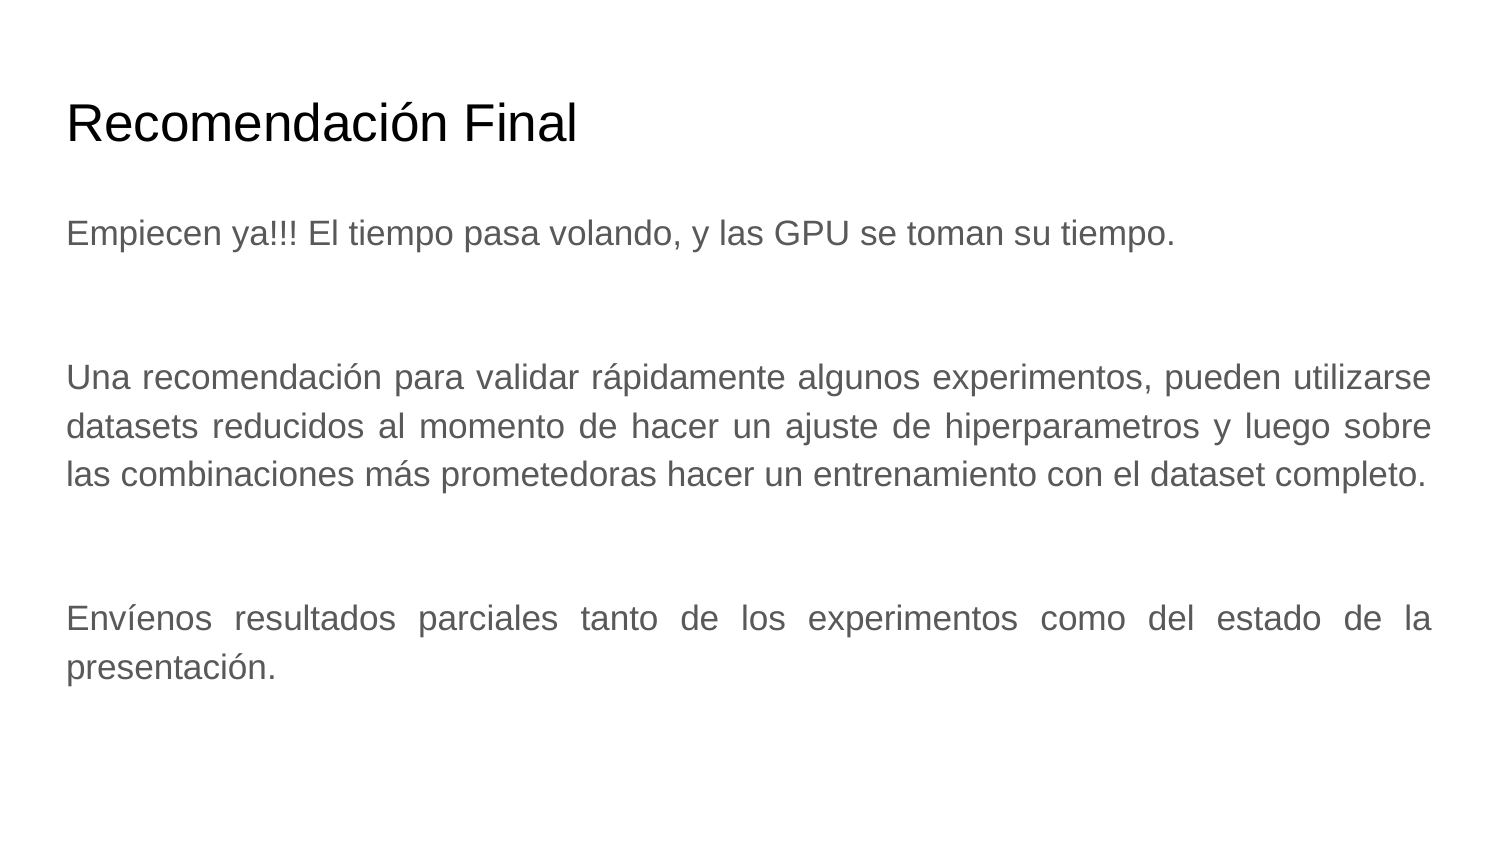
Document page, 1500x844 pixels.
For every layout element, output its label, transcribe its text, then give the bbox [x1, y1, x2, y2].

title Recomendación Final [51, 72, 1449, 167]
list Empiecen ya!!! El tiempo pasa volando, y las GPU se toman su tiempo. Una recomendación para validar rápidamente algunos experimentos, pueden utilizarse datasets reducidos al momento de hacer un ajuste de hiperparametros y luego sobre las combinaciones más prometedoras hacer un entrenamiento con el dataset completo. Envíenos resultados parciales tanto de los experimentos como del estado de la presentación. [51, 189, 1449, 750]
